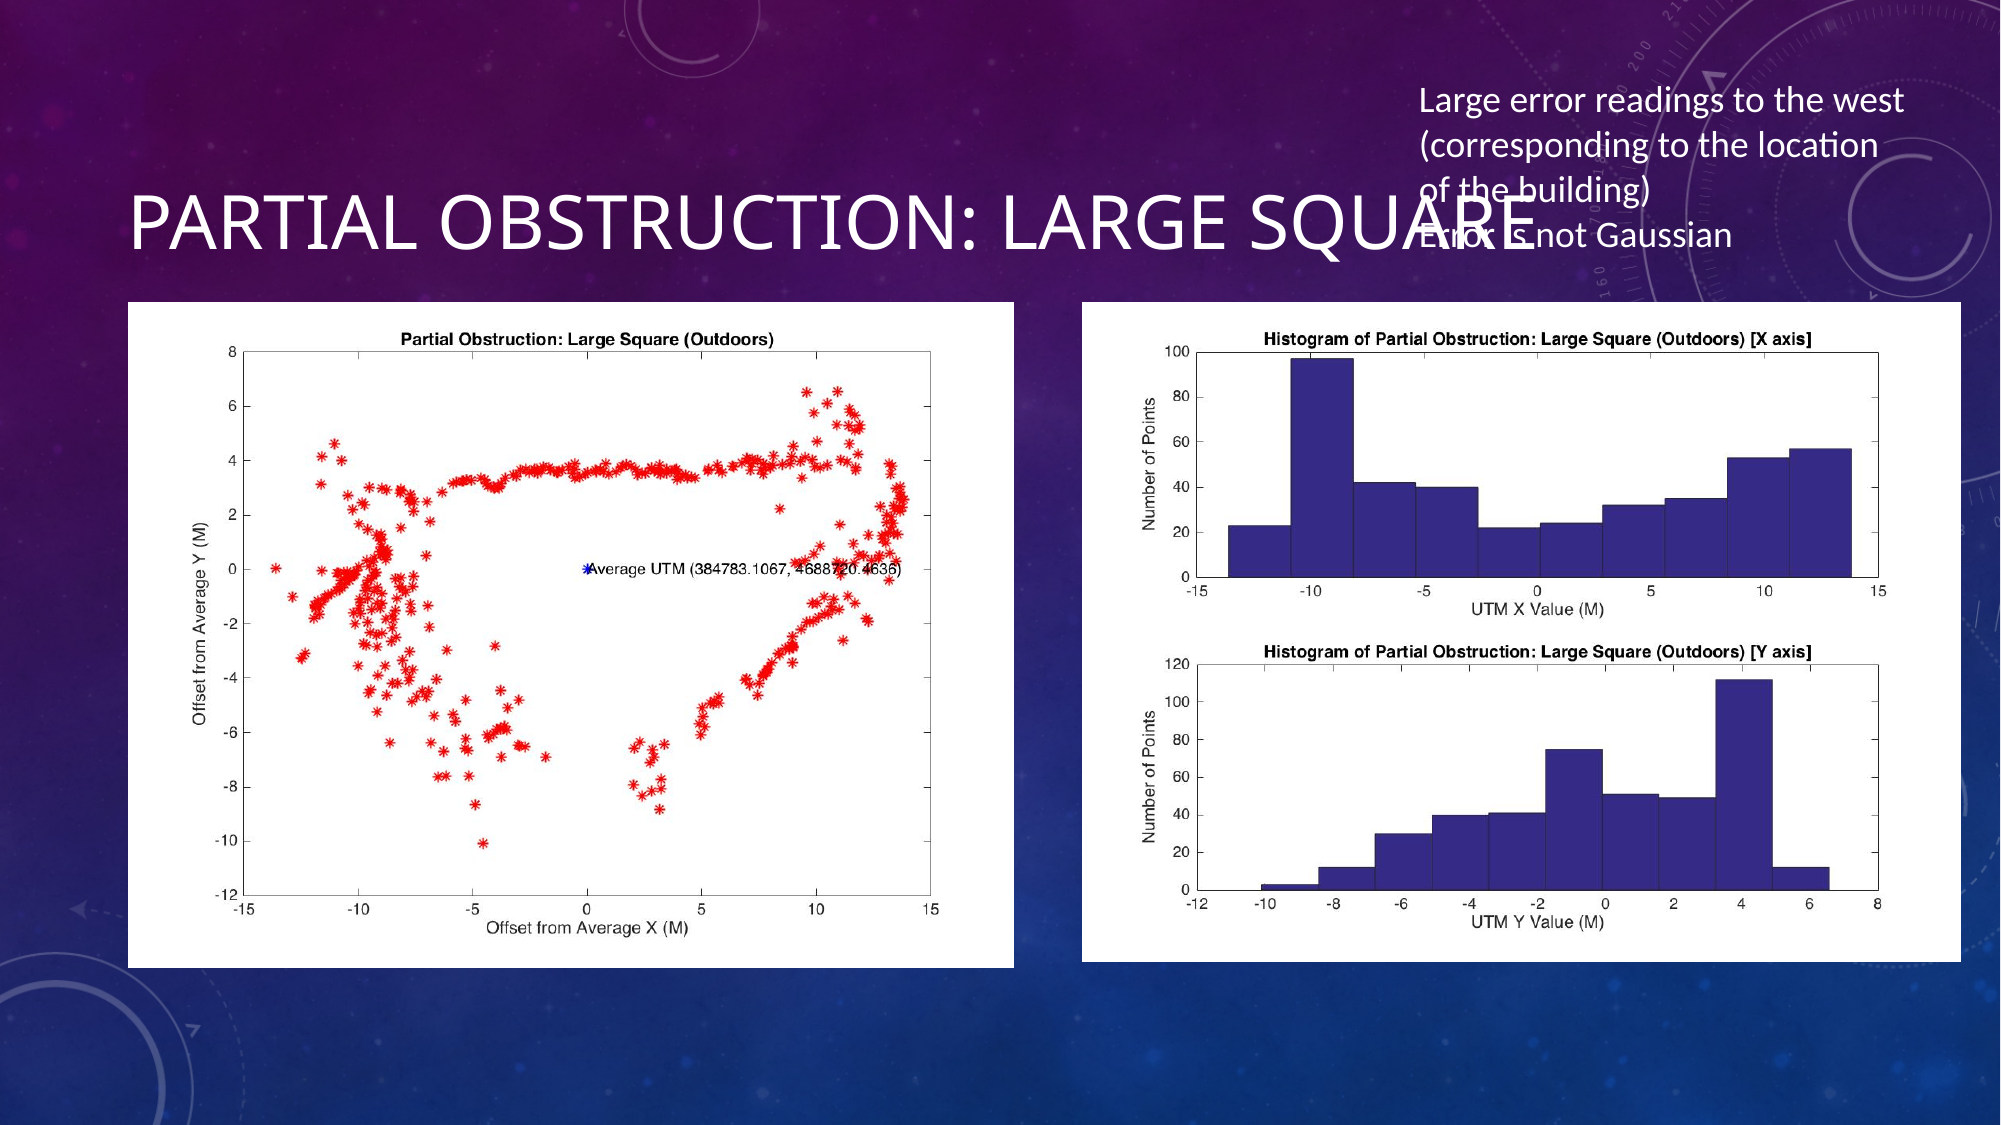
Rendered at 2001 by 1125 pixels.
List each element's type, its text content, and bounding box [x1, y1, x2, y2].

picture [0, 0, 2001, 1125]
title Partial Obstruction: Large Square [112, 99, 1775, 339]
text_box Large error readings to the west (corresponding to the location of the building) Error is not Gaussian [1404, 67, 1931, 263]
